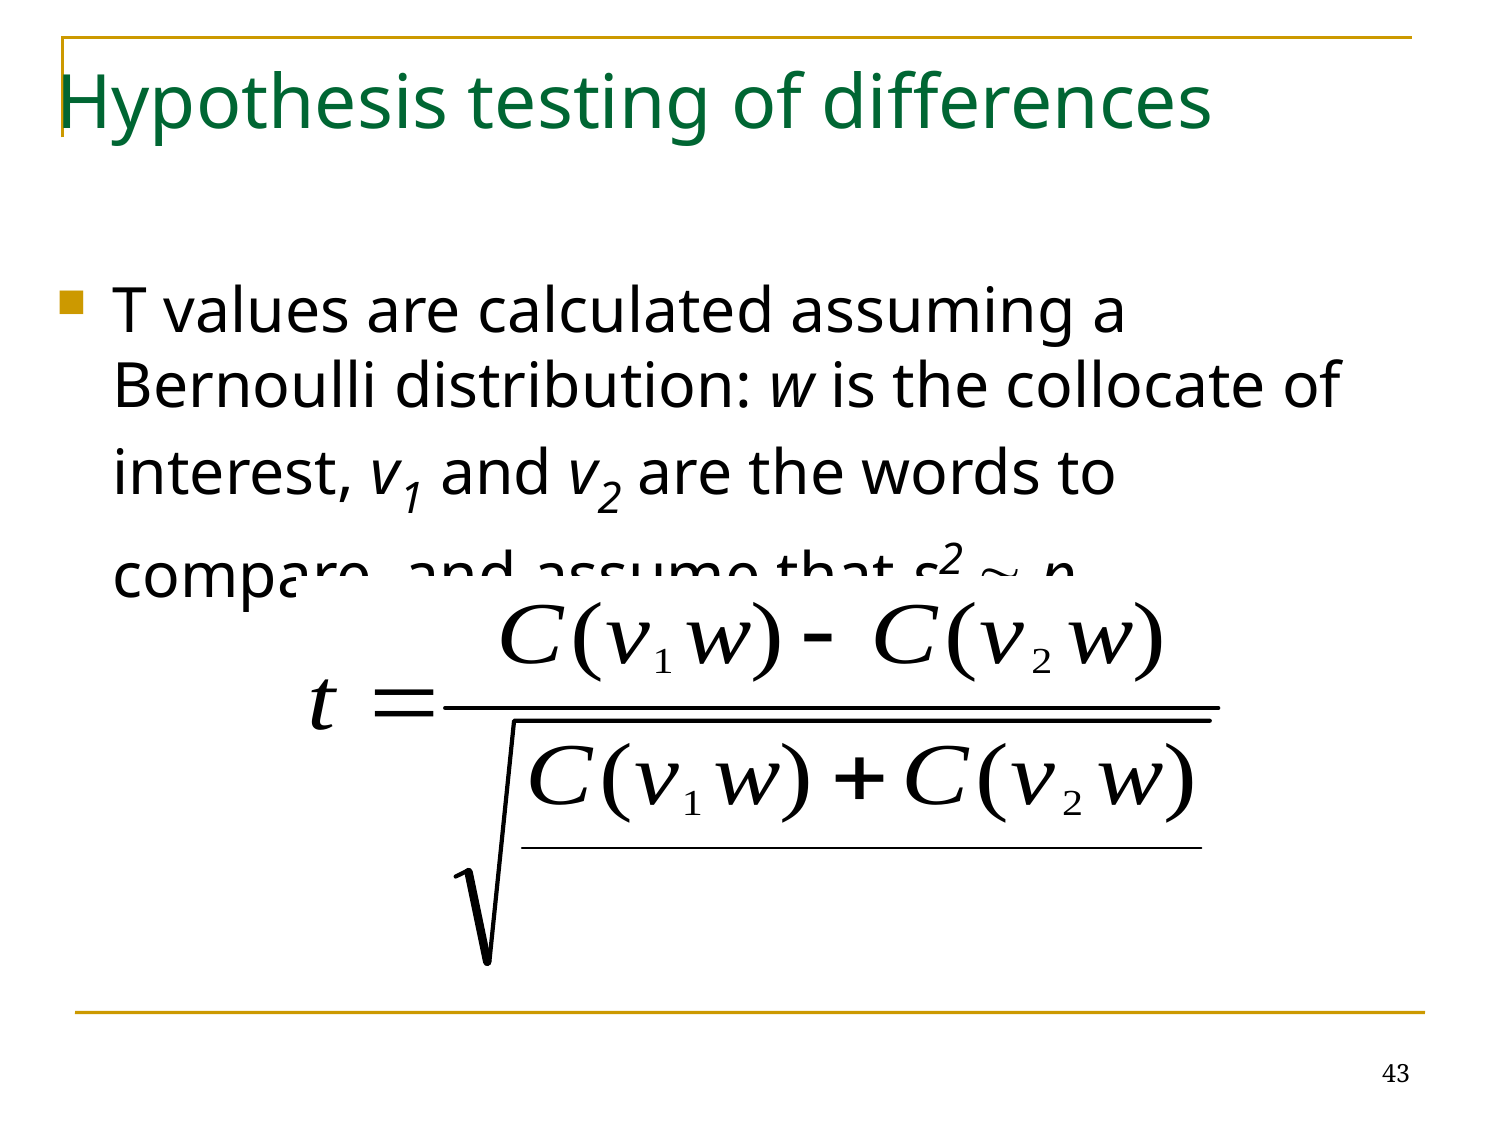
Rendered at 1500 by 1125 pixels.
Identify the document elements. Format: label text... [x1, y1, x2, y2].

slide_number 43 [1074, 1024, 1425, 1100]
list T values are calculated assuming a Bernoulli distribution: w is the collocate of interest, v1 and v2 are the words to compare, and assume that s2  p. [40, 262, 1426, 1006]
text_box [295, 575, 1239, 988]
title Hypothesis testing of differences [40, 45, 1426, 233]
